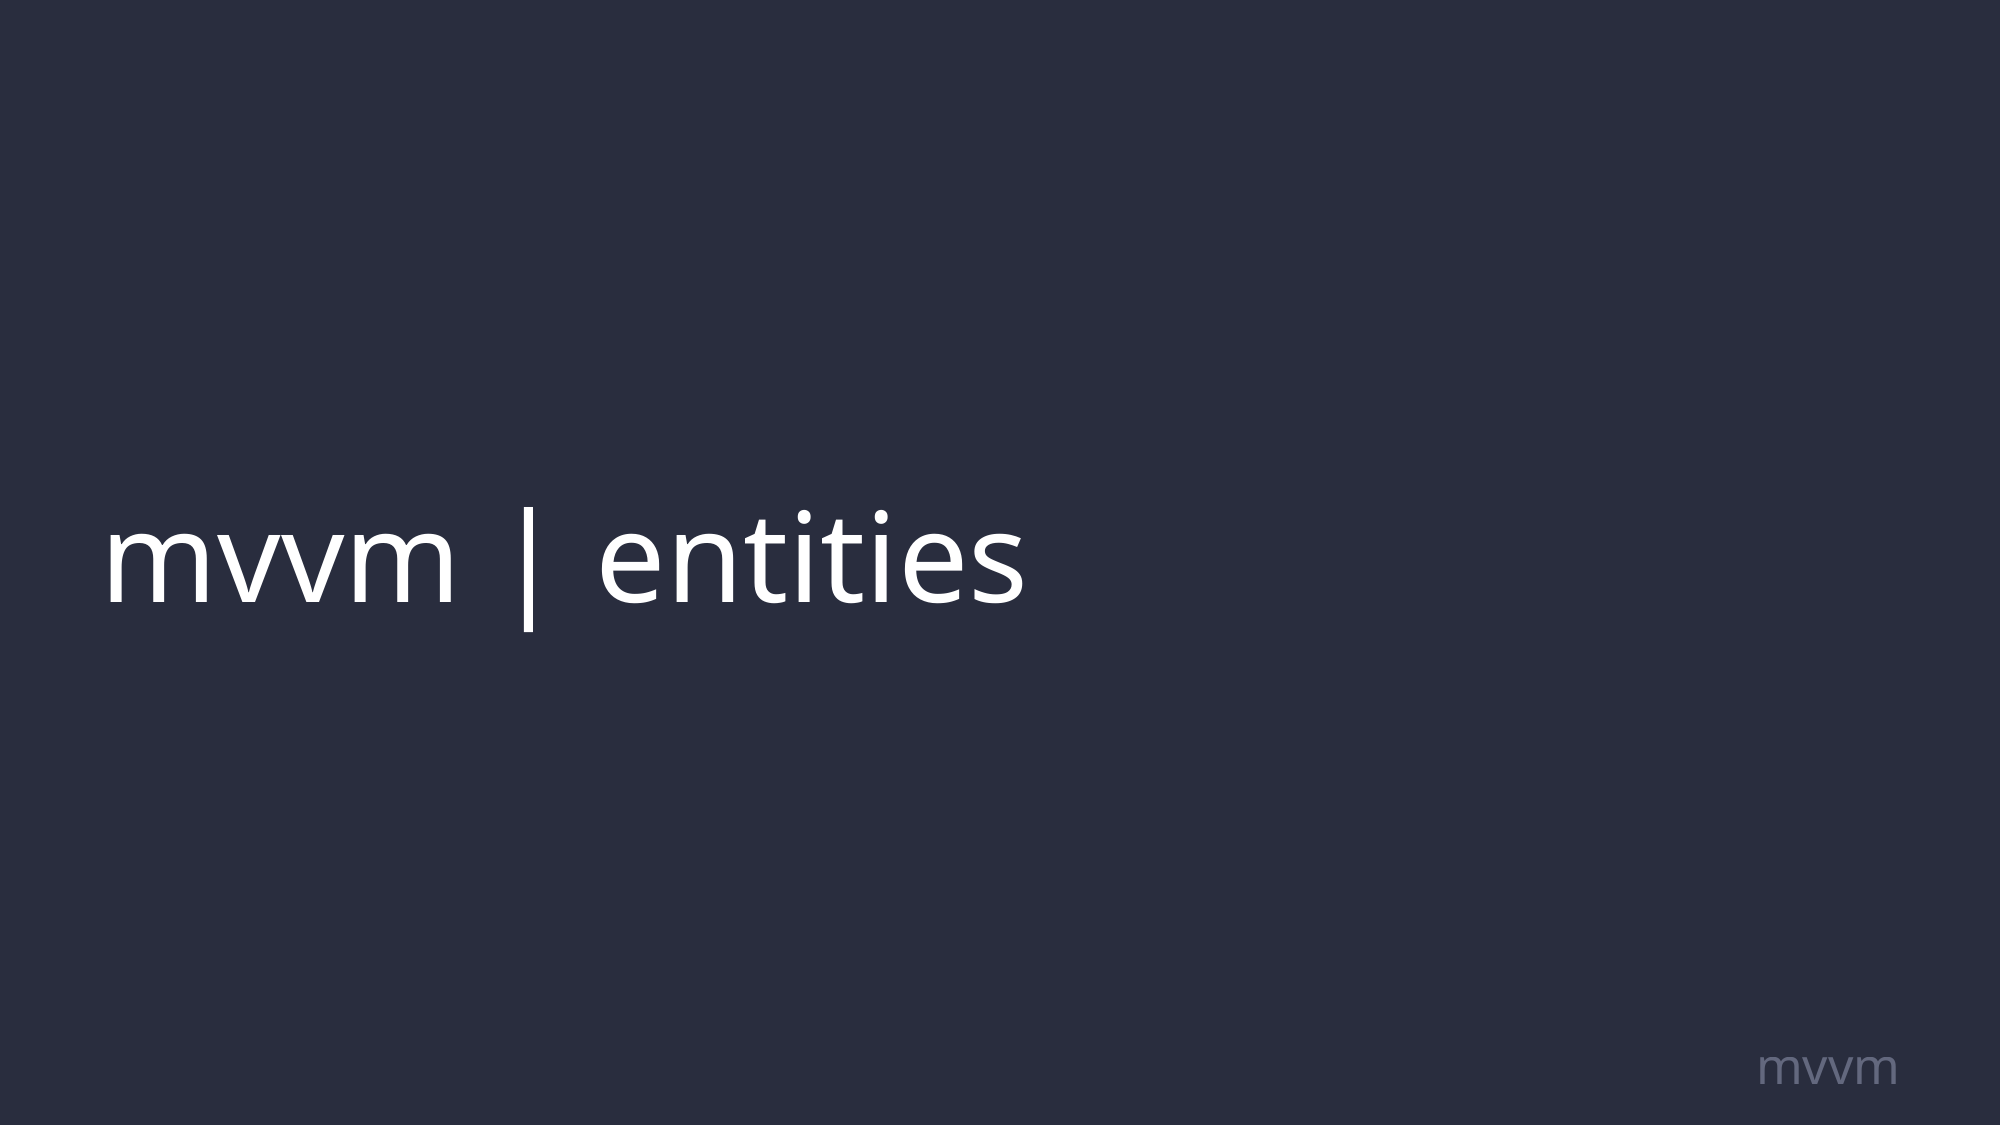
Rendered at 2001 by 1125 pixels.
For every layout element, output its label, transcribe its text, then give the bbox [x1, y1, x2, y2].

list mvvm [100, 1037, 1901, 1100]
title mvvm | entities [100, 493, 1901, 637]
